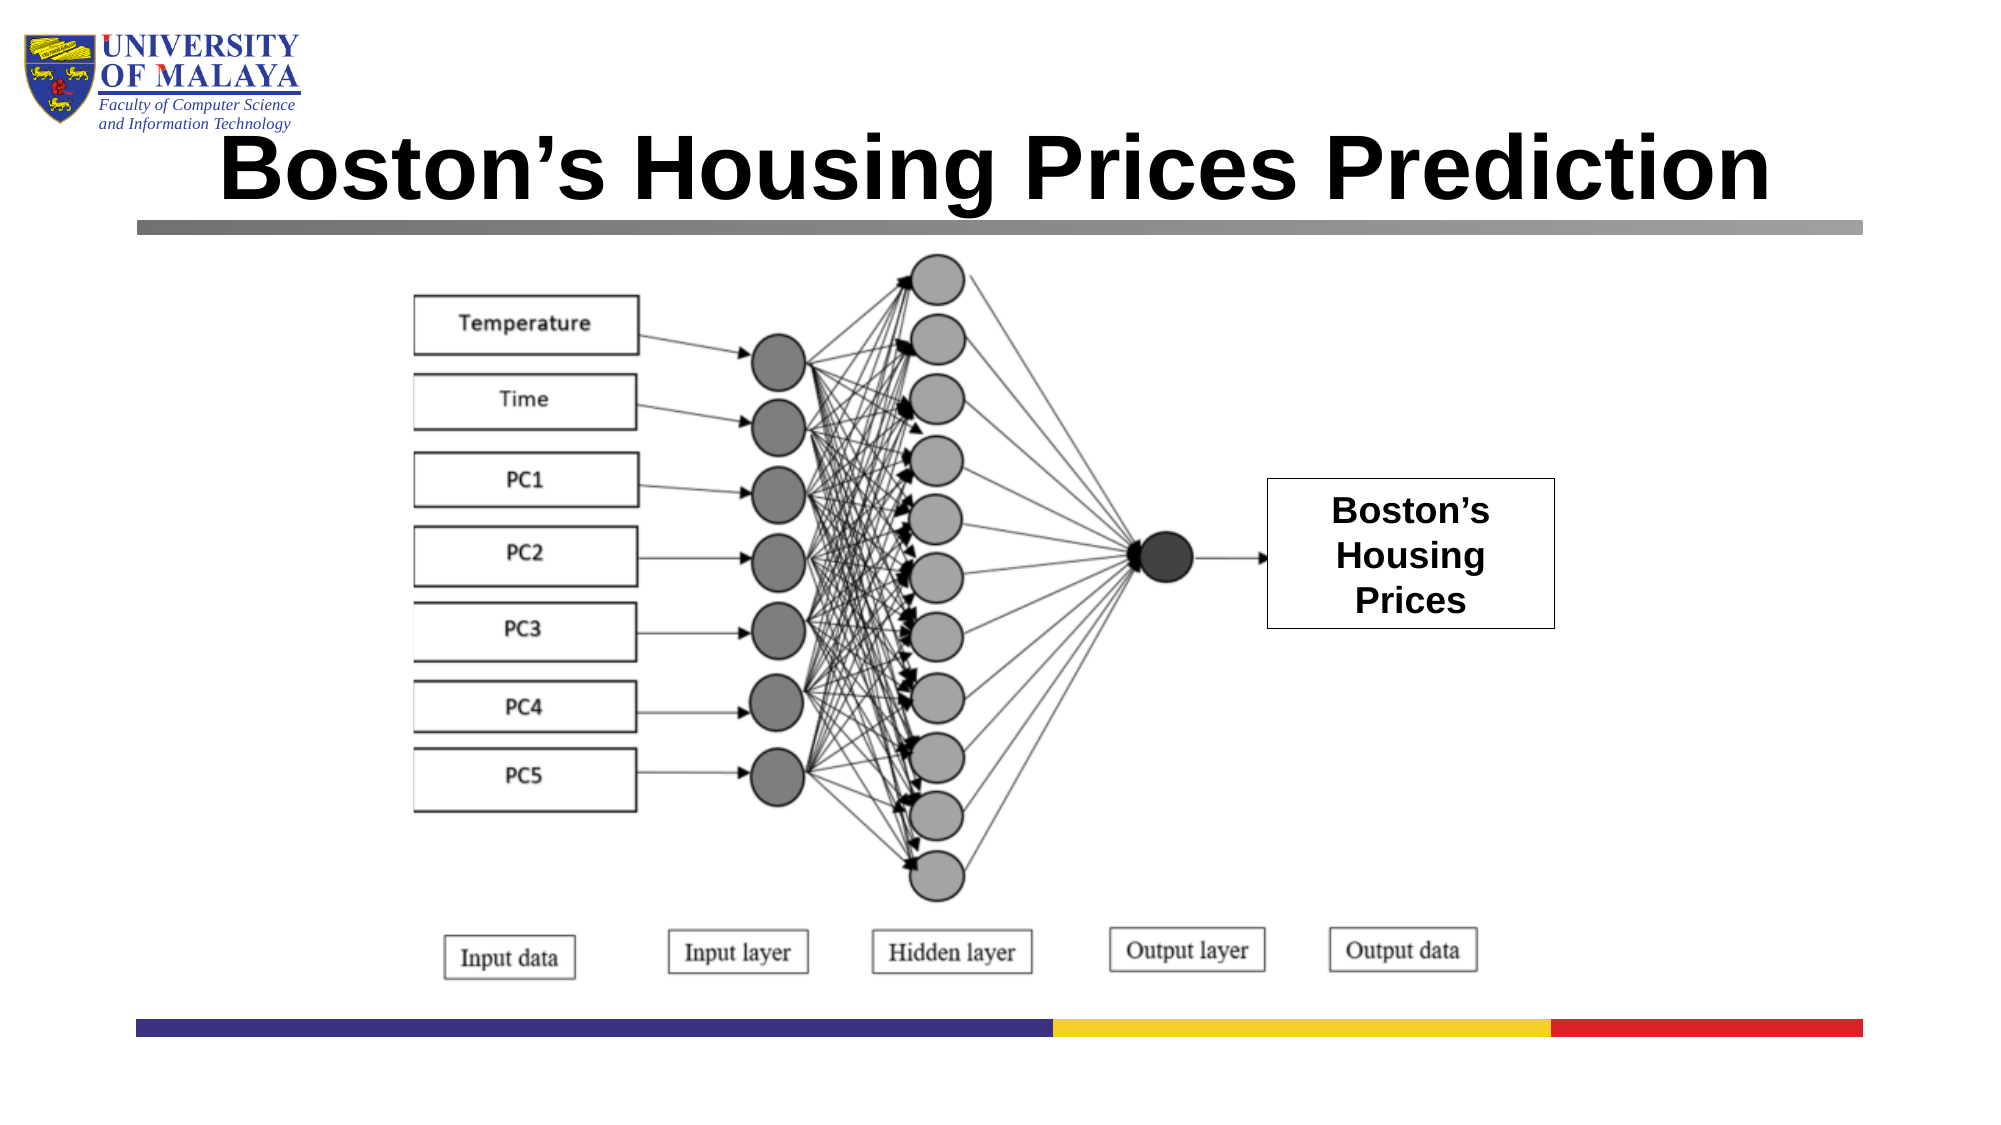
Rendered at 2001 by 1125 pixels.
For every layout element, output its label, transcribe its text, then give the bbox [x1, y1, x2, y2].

picture [0, 0, 340, 198]
picture [413, 253, 1480, 982]
title Boston’s Housing Prices Prediction [137, 60, 1856, 279]
text_box Boston’s Housing Prices [1480, 478, 1555, 629]
text_box Faculty of Computer Science and Information Technology [84, 85, 316, 141]
